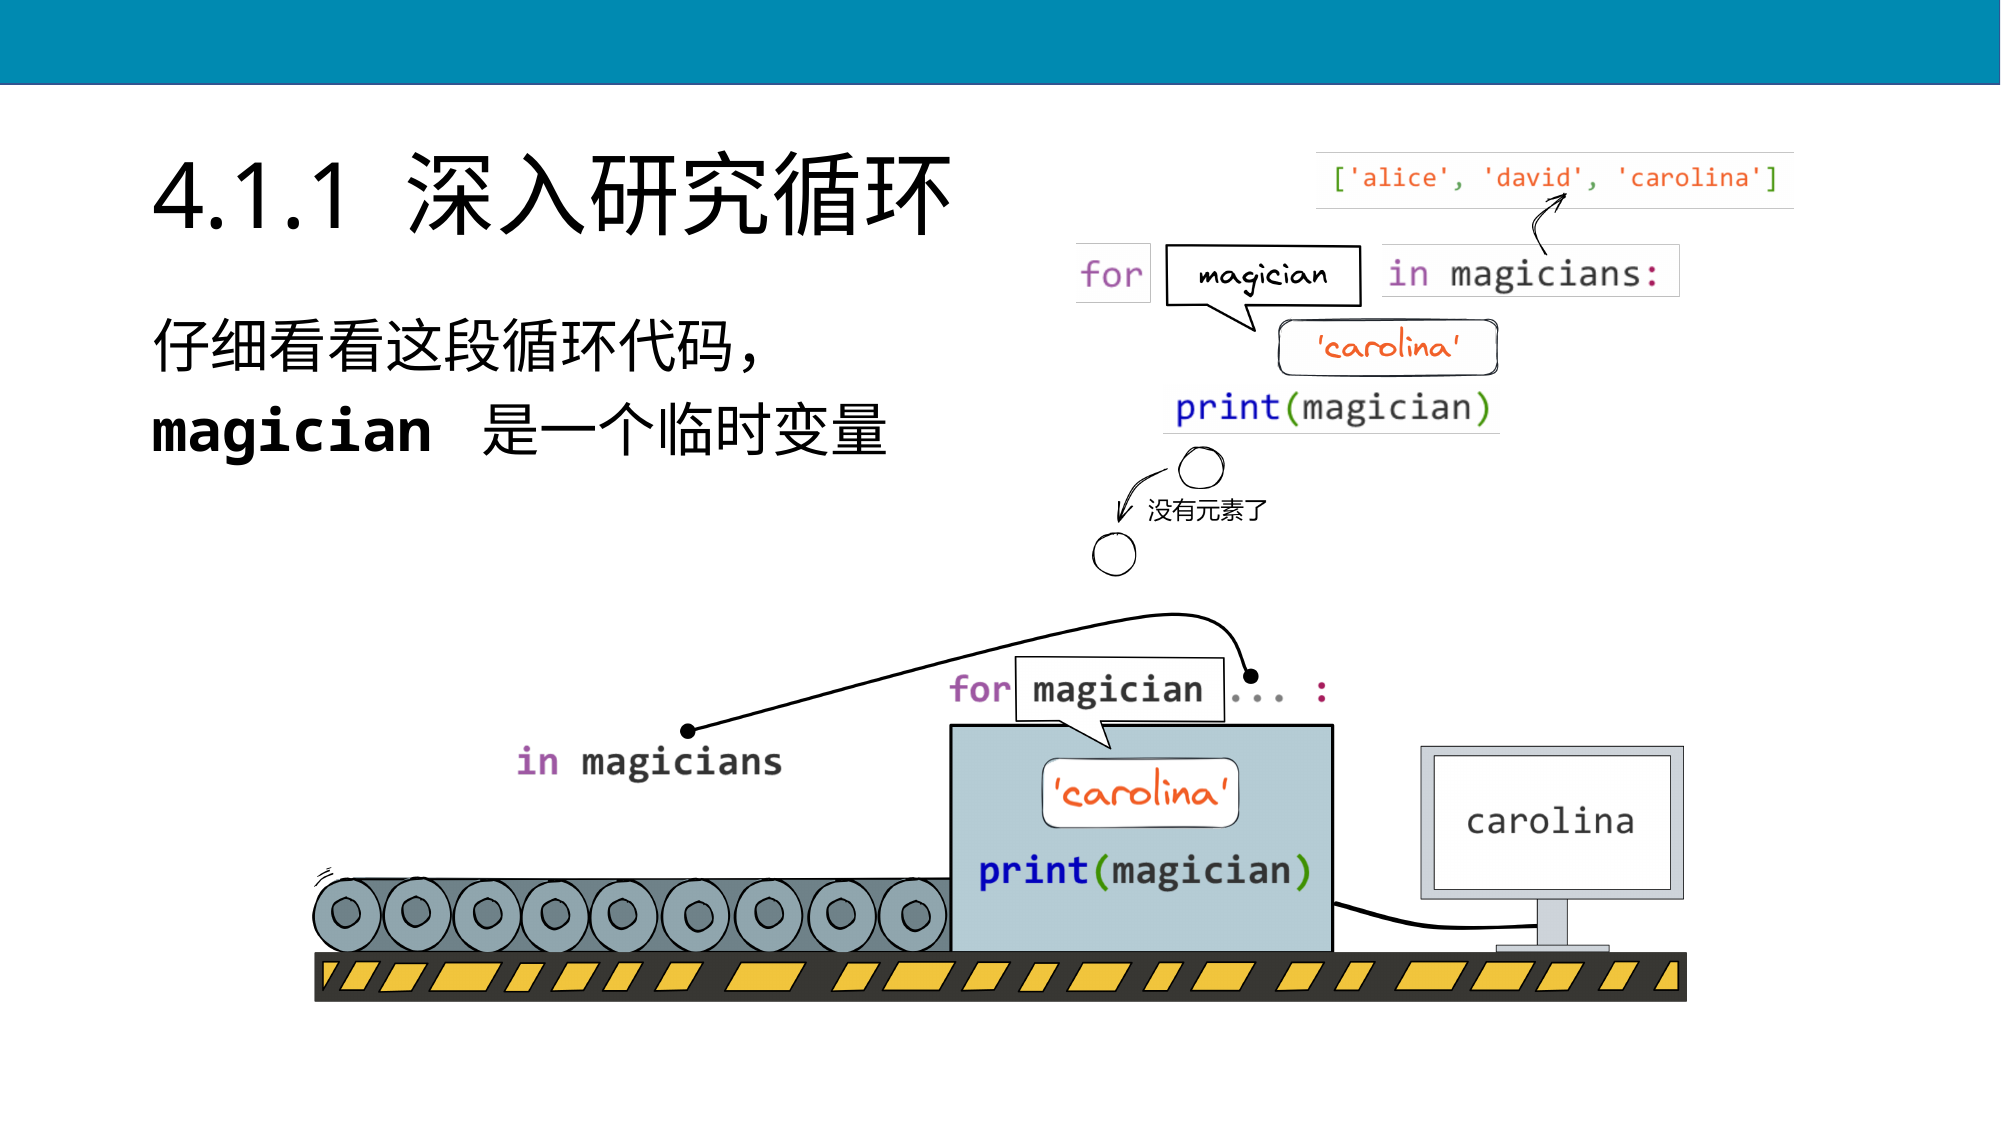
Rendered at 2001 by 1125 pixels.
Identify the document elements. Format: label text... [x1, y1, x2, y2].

picture [306, 606, 1694, 1009]
list 仔细看看这段循环代码， magician 是一个临时变量 [137, 310, 1863, 1024]
picture [1064, 140, 1806, 587]
title 4.1.1 深入研究循环 [137, 115, 1863, 282]
